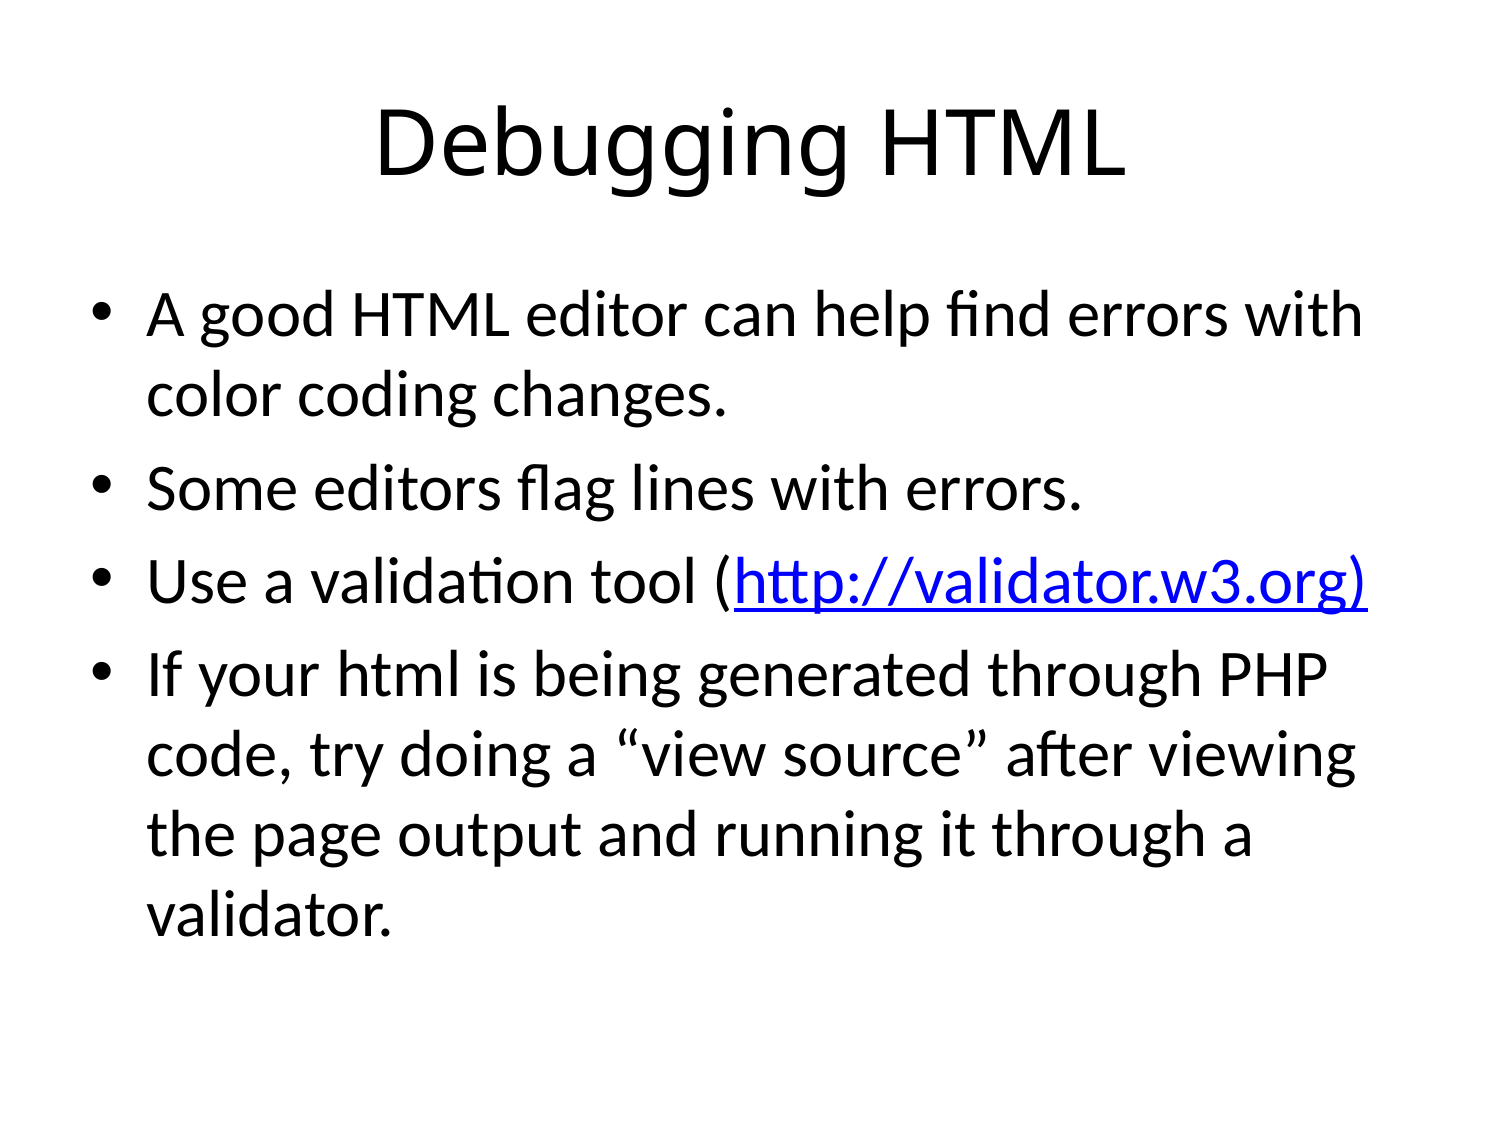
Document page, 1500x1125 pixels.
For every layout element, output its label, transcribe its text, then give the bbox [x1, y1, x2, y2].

list A good HTML editor can help find errors with color coding changes. Some editors flag lines with errors. Use a validation tool (http://validator.w3.org) If your html is being generated through PHP code, try doing a “view source” after viewing the page output and running it through a validator. [75, 262, 1425, 1005]
title Debugging HTML [75, 45, 1425, 233]
